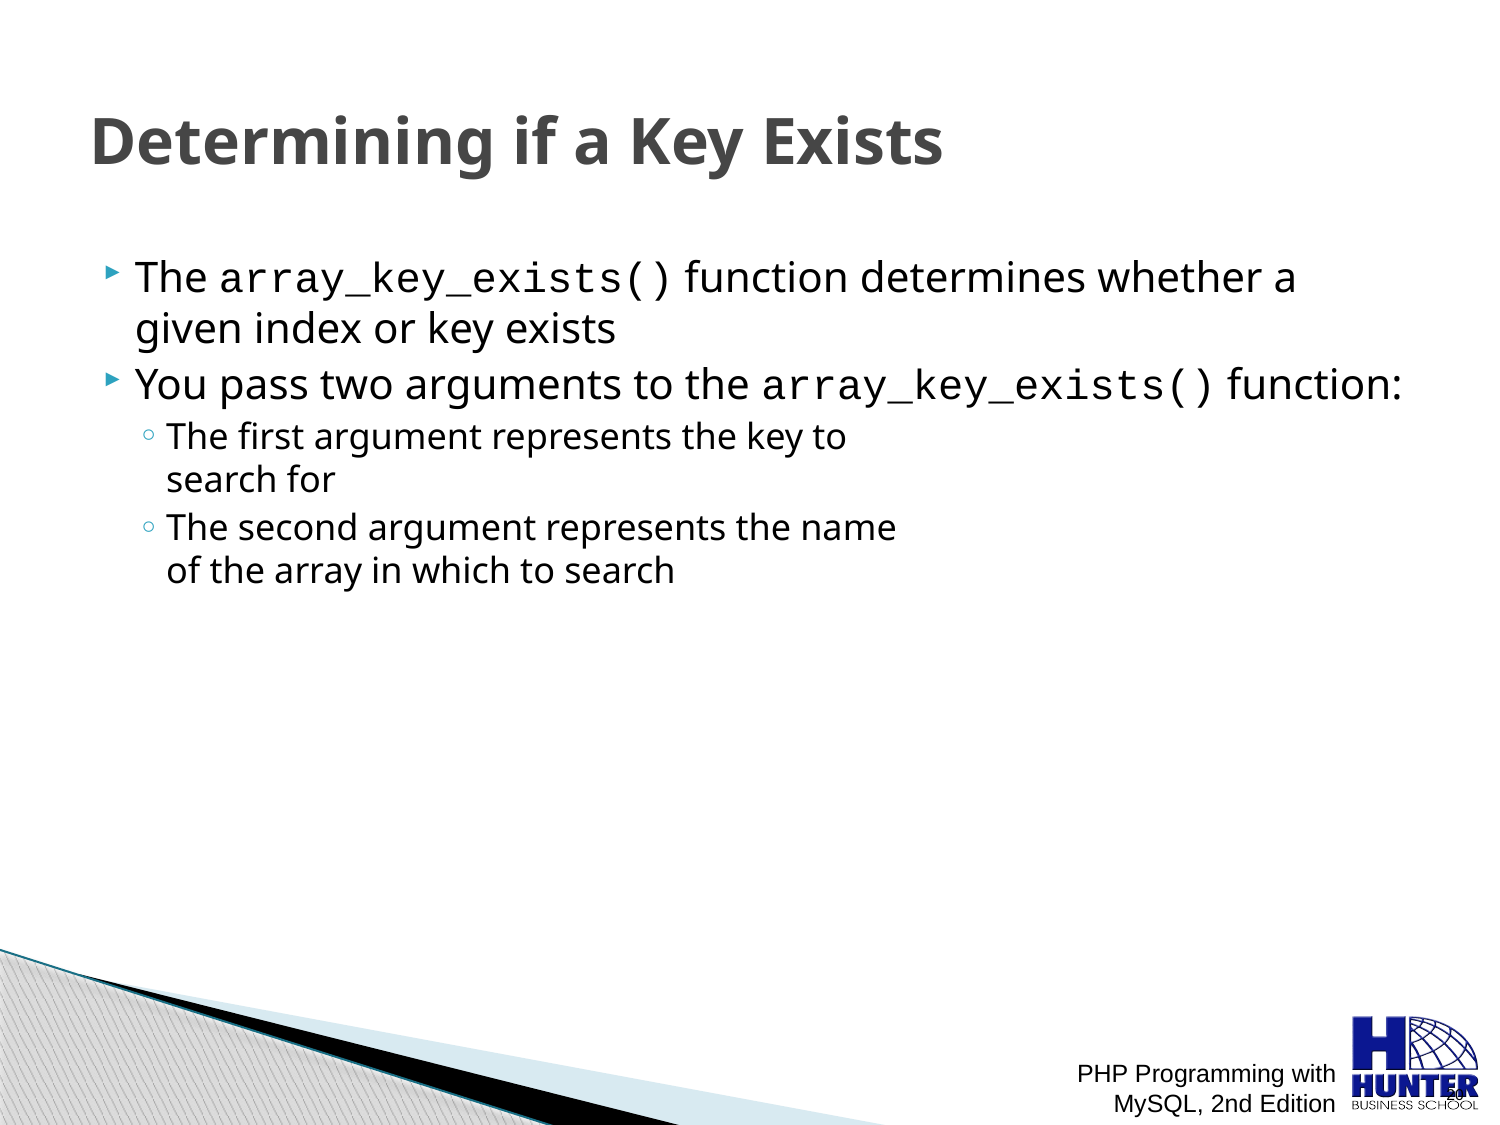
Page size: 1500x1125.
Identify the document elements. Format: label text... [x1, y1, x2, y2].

list The array_key_exists() function determines whether a given index or key exists You pass two arguments to the array_key_exists() function: The first argument represents the key to search for The second argument represents the name of the array in which to search [75, 243, 1425, 986]
slide_number 20 [1418, 1051, 1479, 1112]
title Determining if a Key Exists [75, 45, 1425, 233]
picture [1352, 1016, 1479, 1111]
footer PHP Programming with MySQL, 2nd Edition [1043, 1038, 1352, 1125]
